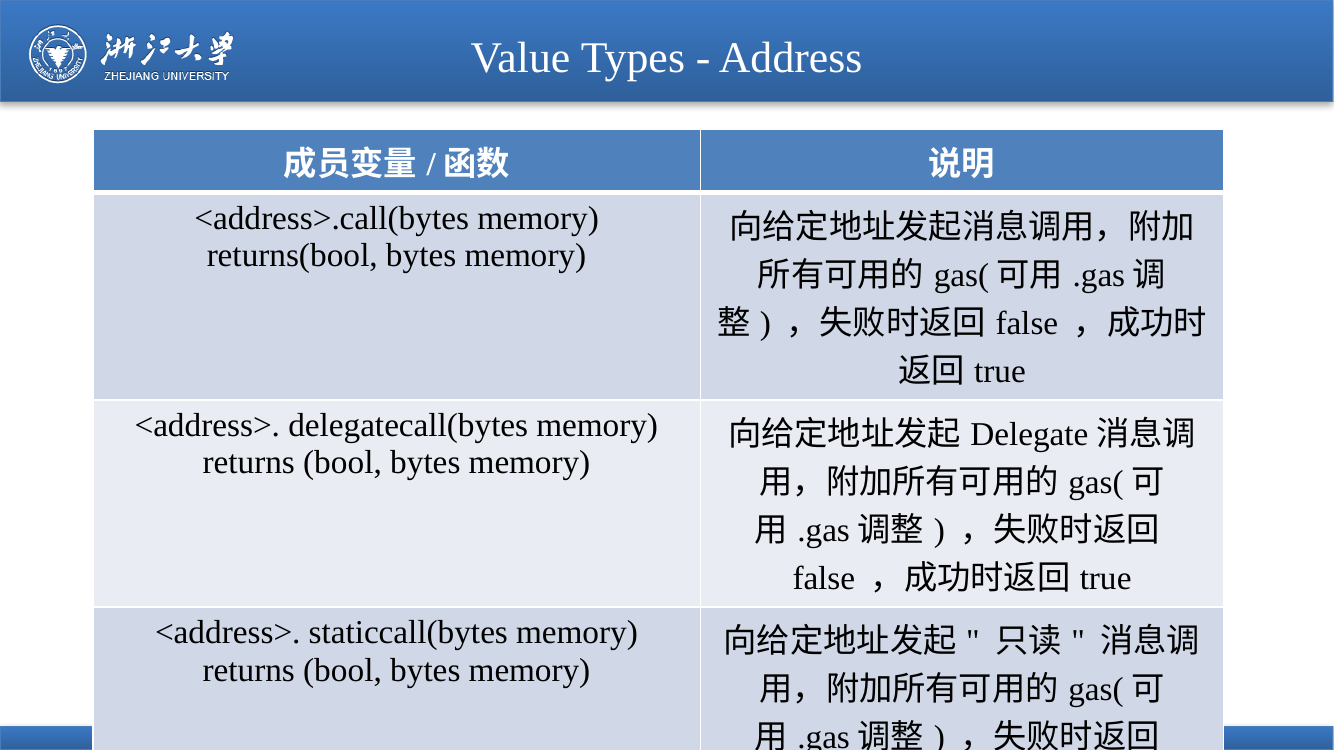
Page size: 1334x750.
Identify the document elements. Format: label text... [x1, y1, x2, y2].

table_cell <address>.call(bytes memory) returns(bool, bytes memory) [94, 195, 700, 399]
table_cell 向给定地址发起消息调用，附加所有可用的gas(可用.gas调整) ，失败时返回false ，成功时返回true [701, 195, 1223, 399]
table_cell 向给定地址发起Delegate消息调用，附加所有可用的gas(可用.gas调整) ，失败时返回false ，成功时返回true [701, 401, 1223, 606]
title Value Types - Address [0, 19, 1334, 91]
table_cell <address>. delegatecall(bytes memory) returns (bool, bytes memory) [94, 401, 700, 606]
table_cell 向给定地址发起" 只读" 消息调用，附加所有可用的gas(可用.gas调整) ，失败时返回false ，成功时返回true [701, 608, 1223, 750]
table_header 成员变量/函数 [94, 130, 700, 190]
table_header 说明 [701, 130, 1223, 190]
table_cell <address>. staticcall(bytes memory) returns (bool, bytes memory) [94, 608, 700, 750]
